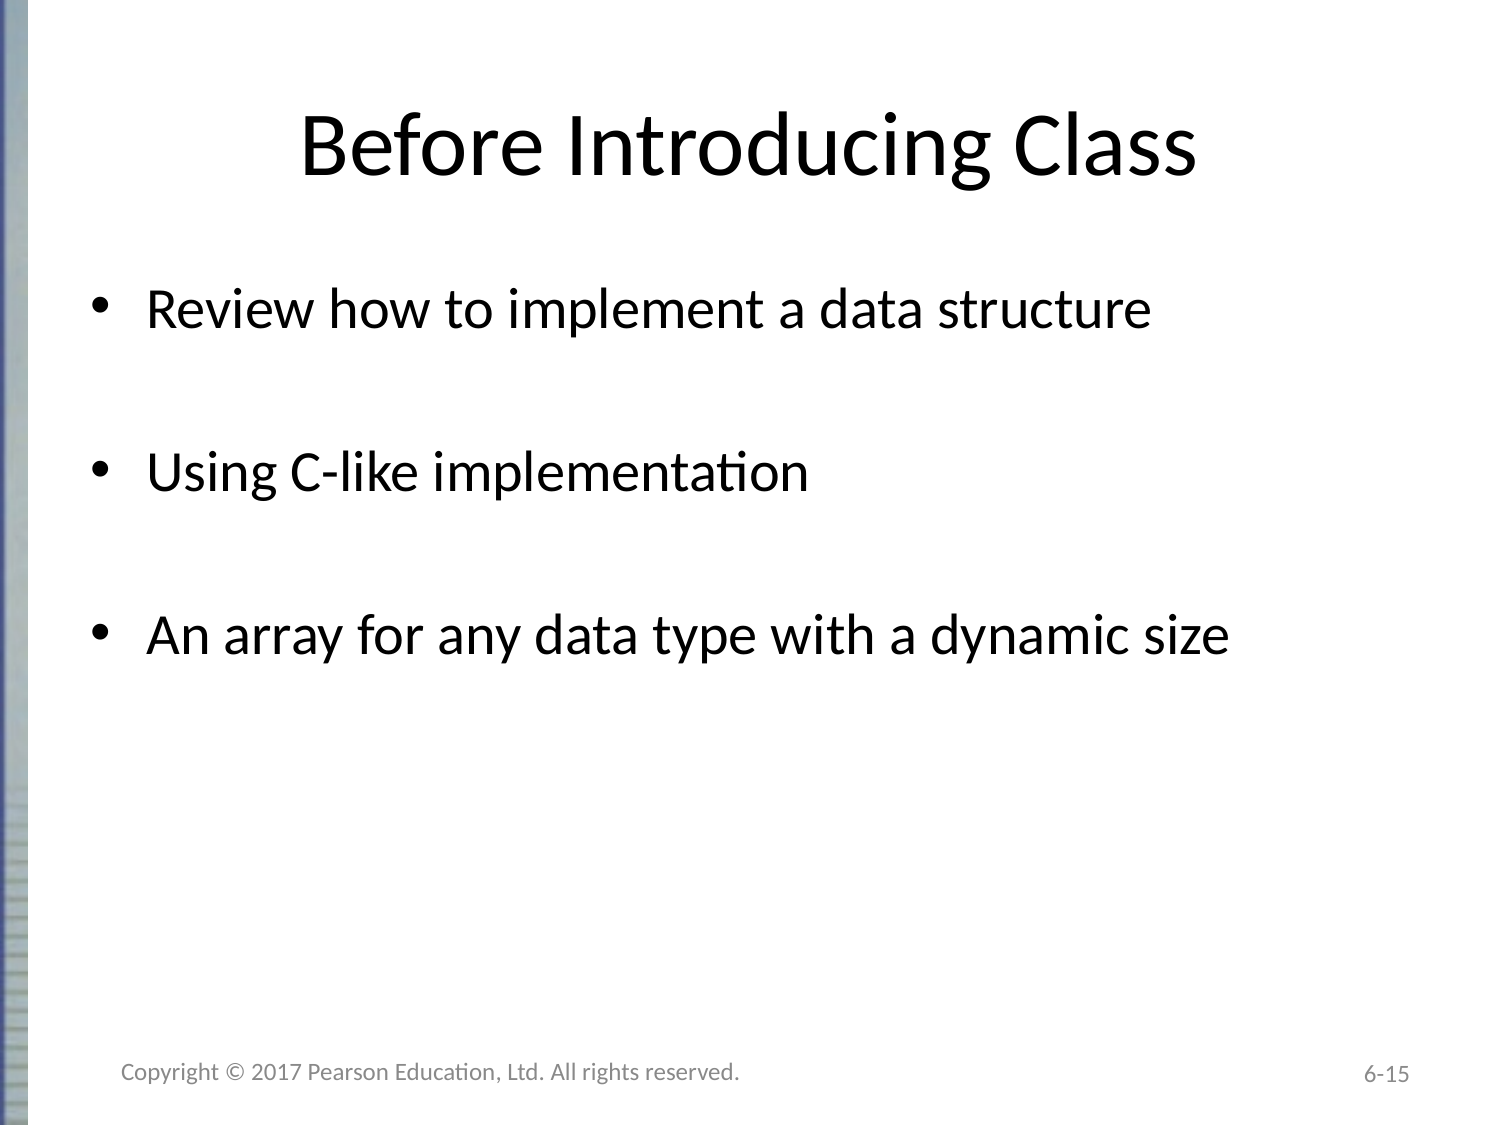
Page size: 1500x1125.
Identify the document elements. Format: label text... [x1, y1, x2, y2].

list Review how to implement a data structure Using C-like implementation An array for any data type with a dynamic size [75, 262, 1425, 1005]
footer Copyright © 2017 Pearson Education, Ltd. All rights reserved. [75, 1040, 788, 1100]
picture [0, 0, 28, 1125]
slide_number 6-15 [1074, 1042, 1425, 1103]
title Before Introducing Class [75, 45, 1425, 233]
